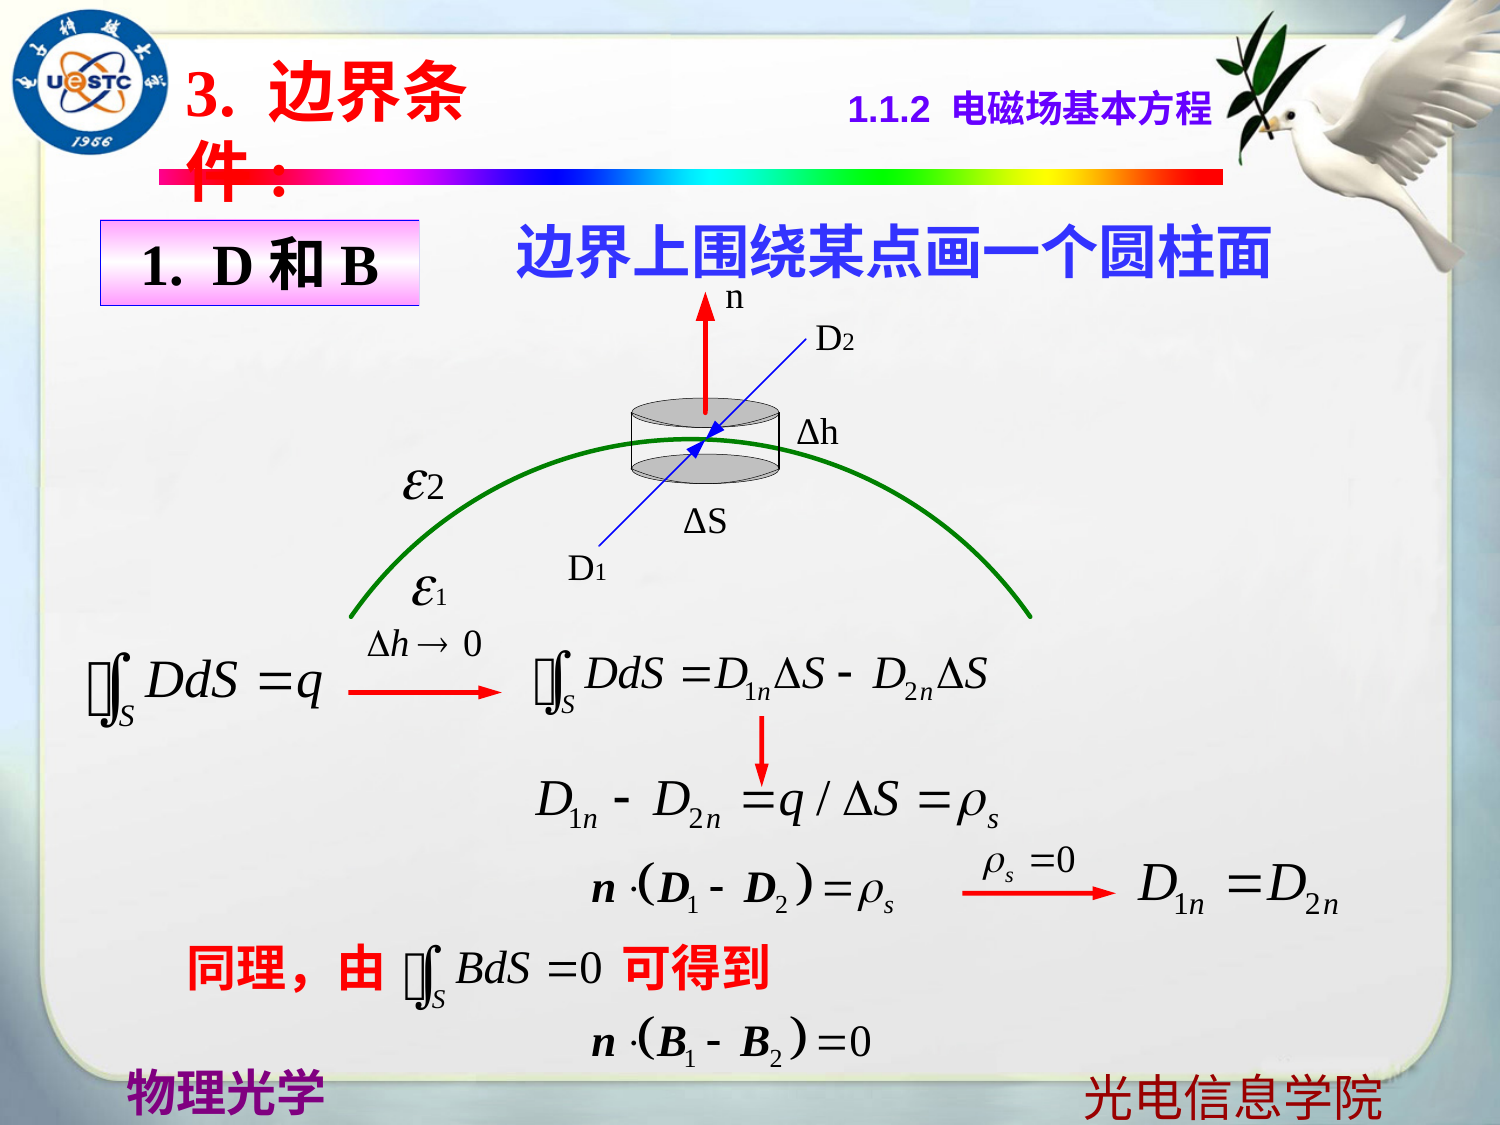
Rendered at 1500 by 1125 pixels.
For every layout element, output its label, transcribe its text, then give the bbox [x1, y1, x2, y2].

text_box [1127, 845, 1353, 926]
text_box 1. D和B [100, 219, 420, 306]
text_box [76, 633, 337, 742]
text_box [348, 686, 502, 699]
picture [0, 0, 1500, 1125]
text_box 同理，由 [171, 928, 394, 1004]
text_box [584, 853, 904, 929]
text_box 1.1.2 电磁场基本方程 [832, 78, 1306, 126]
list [525, 633, 1001, 727]
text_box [584, 1006, 878, 1083]
text_box 可得到 [616, 928, 916, 1004]
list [348, 266, 1034, 627]
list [359, 621, 491, 668]
text_box 边界上围绕某点画一个圆柱面 [501, 208, 1341, 387]
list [525, 763, 1011, 839]
text_box [1087, 887, 1116, 900]
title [395, 928, 612, 1023]
text_box 3. 边界条件: [171, 42, 538, 218]
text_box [974, 833, 1084, 891]
